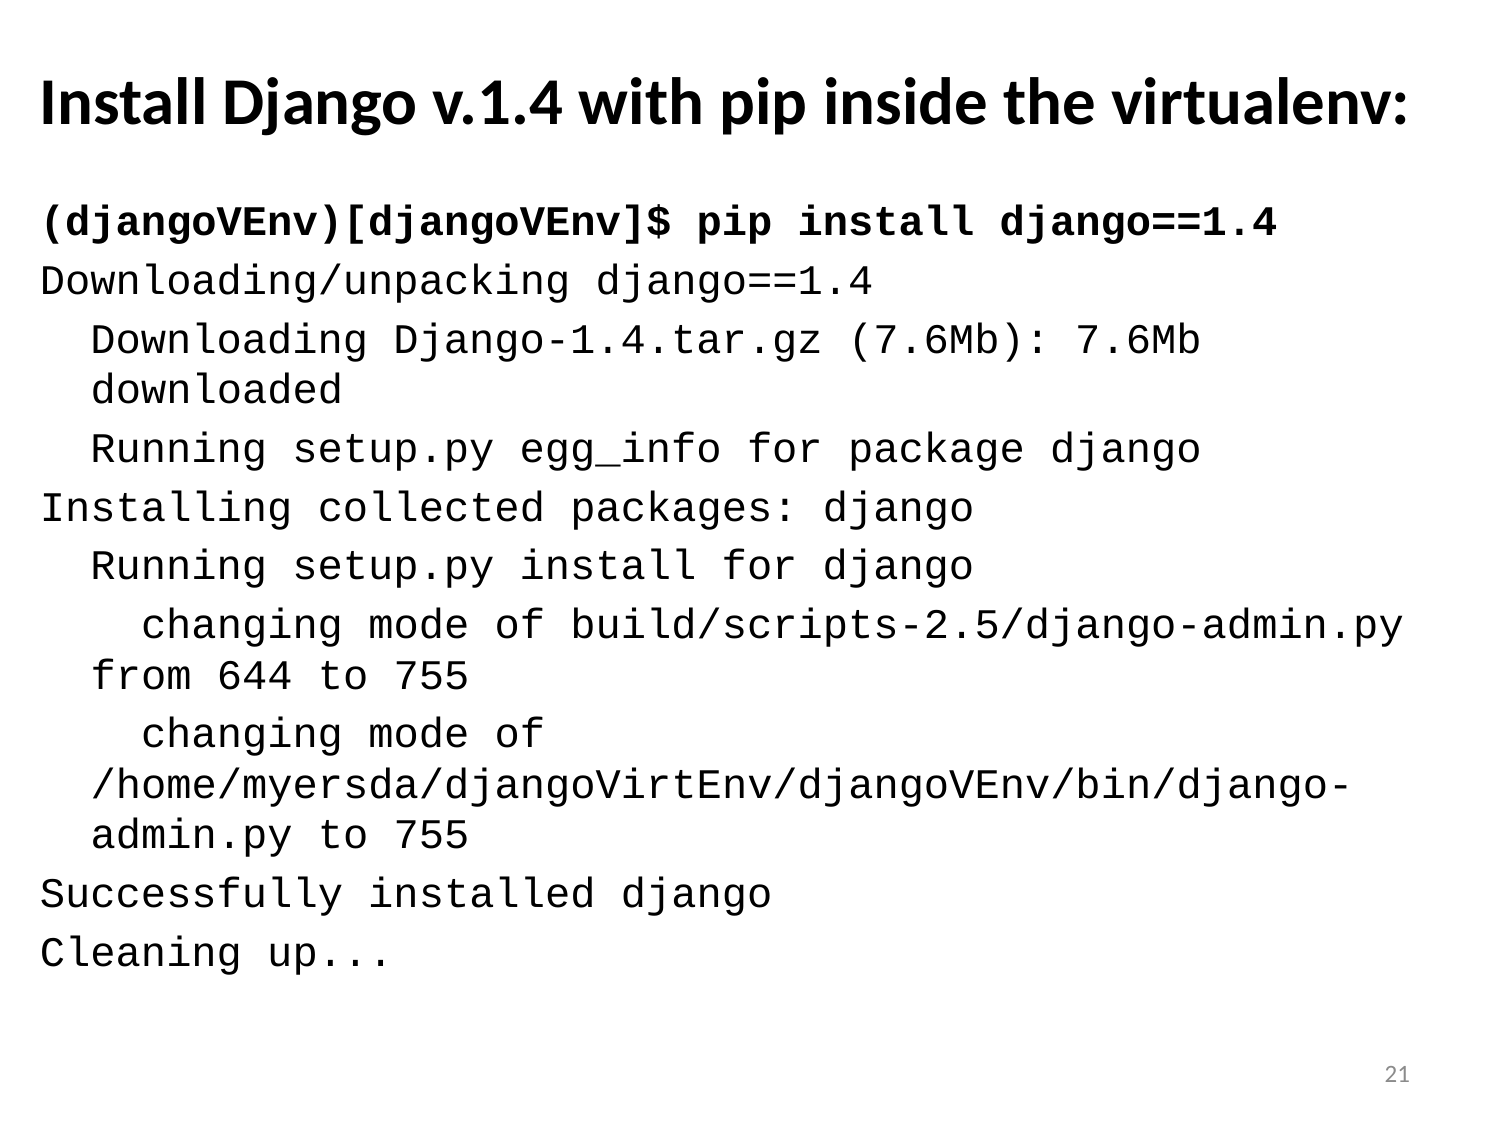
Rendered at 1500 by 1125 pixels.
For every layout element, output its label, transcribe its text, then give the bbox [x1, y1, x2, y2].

list Install Django v.1.4 with pip inside the virtualenv: (djangoVEnv)[djangoVEnv]$ pip install django==1.4 Downloading/unpacking django==1.4 Downloading Django-1.4.tar.gz (7.6Mb): 7.6Mb downloaded Running setup.py egg_info for package django Installing collected packages: django Running setup.py install for django changing mode of build/scripts-2.5/django-admin.py from 644 to 755 changing mode of /home/myersda/djangoVirtEnv/djangoVEnv/bin/django-admin.py to 755 Successfully installed django Cleaning up... [24, 50, 1475, 1005]
slide_number 21 [1074, 1042, 1425, 1103]
